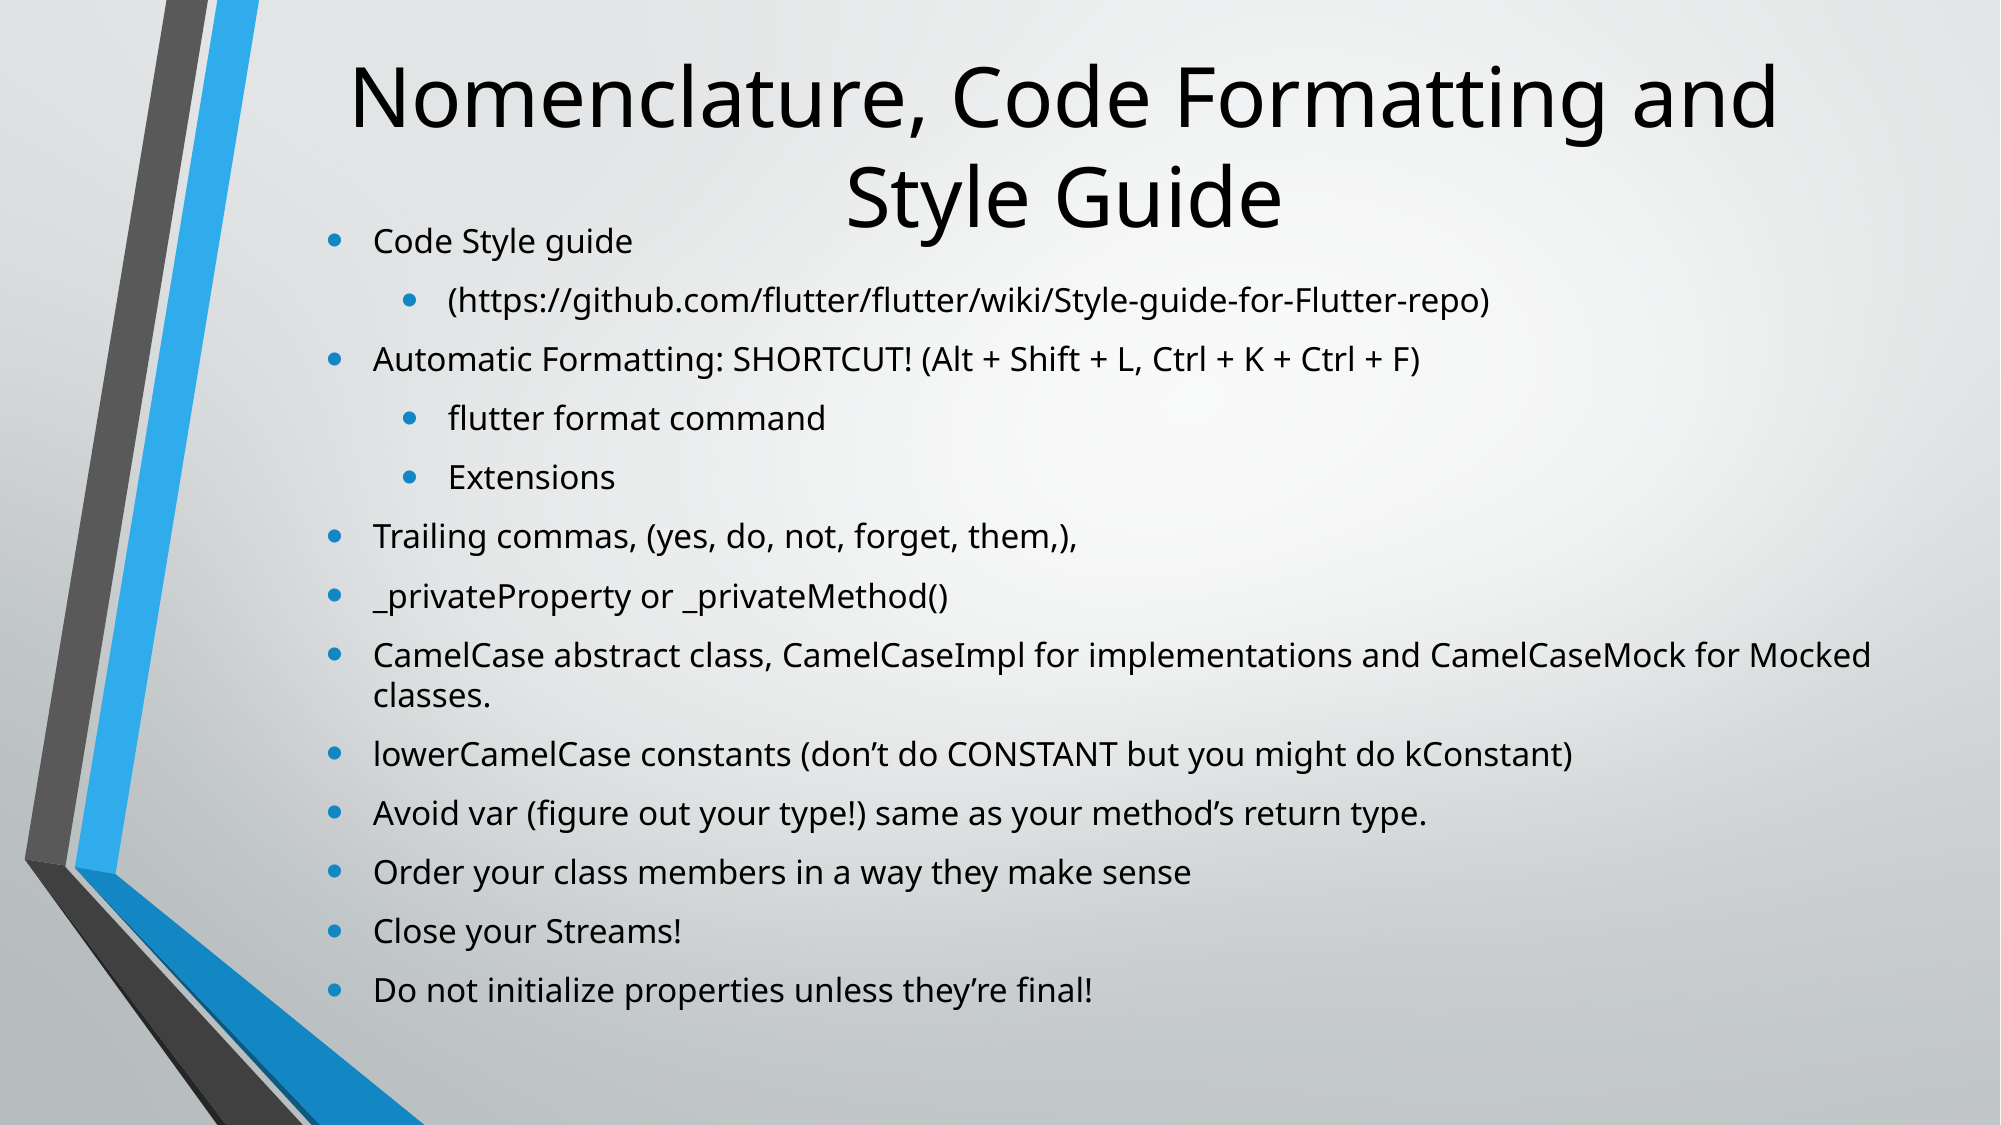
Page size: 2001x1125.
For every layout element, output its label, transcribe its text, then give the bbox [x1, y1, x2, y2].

list Code Style guide (https://github.com/flutter/flutter/wiki/Style-guide-for-Flutter-repo) Automatic Formatting: SHORTCUT! (Alt + Shift + L, Ctrl + K + Ctrl + F) flutter format command Extensions Trailing commas, (yes, do, not, forget, them,), _privateProperty or _privateMethod() CamelCase abstract class, CamelCaseImpl for implementations and CamelCaseMock for Mocked classes. lowerCamelCase constants (don’t do CONSTANT but you might do kConstant) Avoid var (figure out your type!) same as your method’s return type. Order your class members in a way they make sense Close your Streams! Do not initialize properties unless they’re final! [310, 260, 1955, 1125]
title Nomenclature, Code Formatting and Style Guide [243, 0, 1887, 288]
